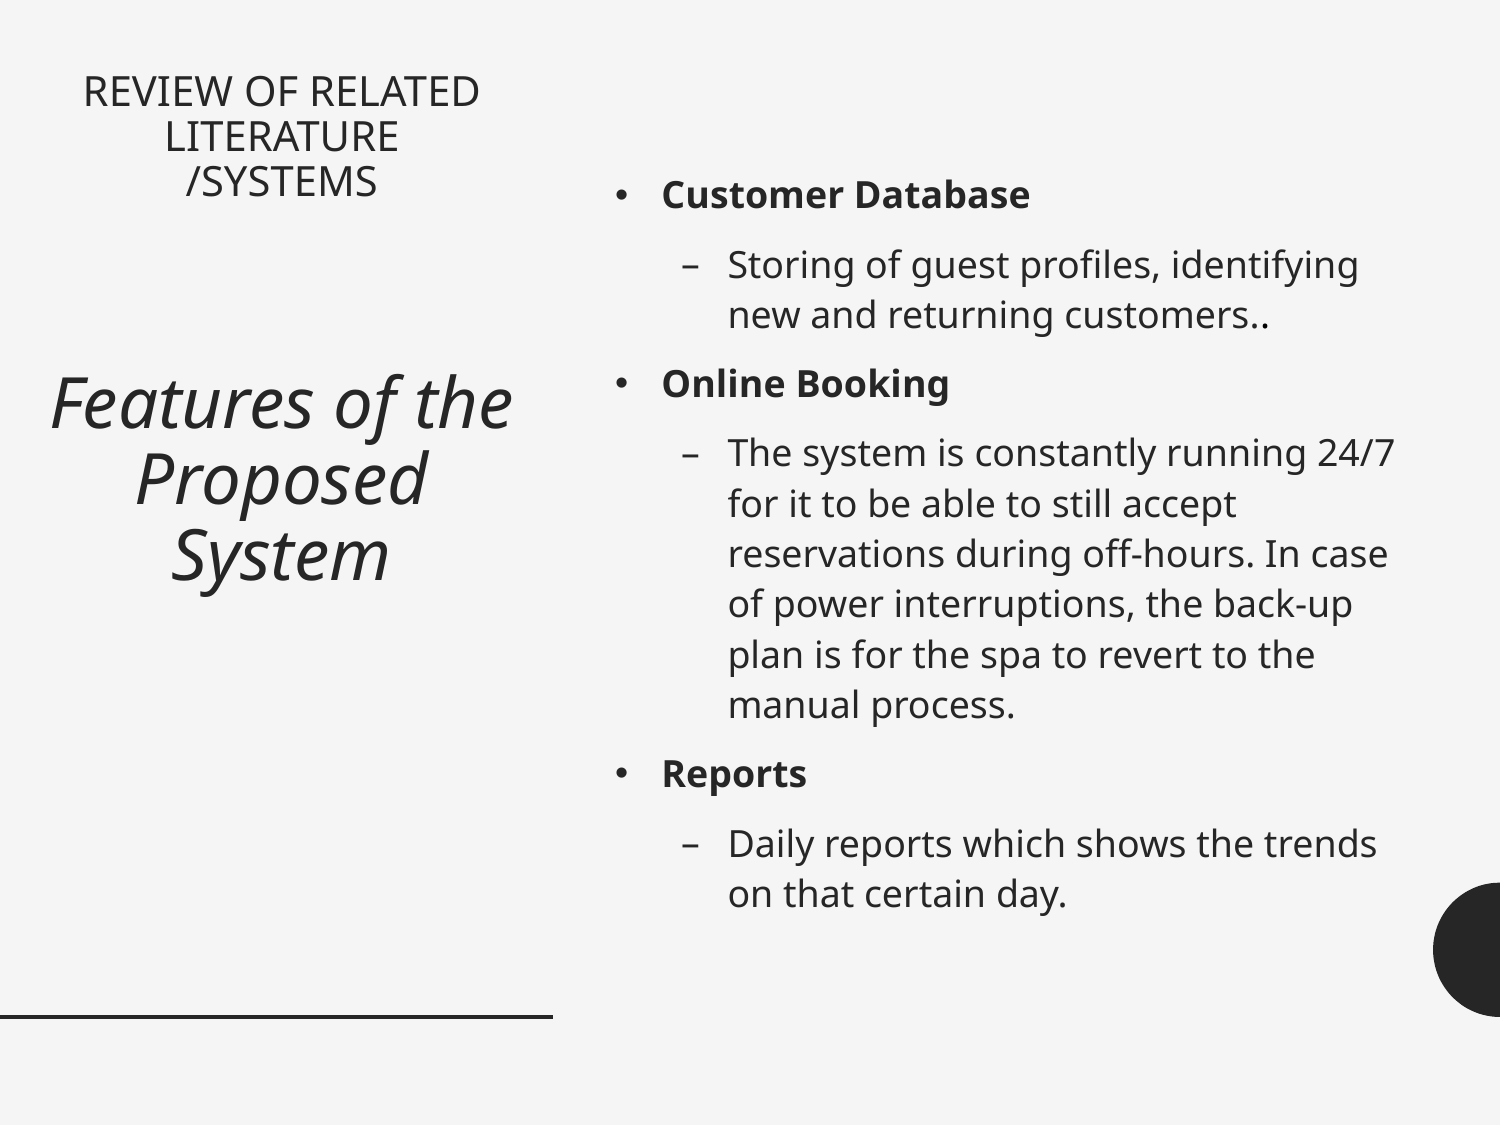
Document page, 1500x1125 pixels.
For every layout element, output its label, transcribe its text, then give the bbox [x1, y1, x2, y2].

list Customer Database Storing of guest profiles, identifying new and returning customers.. Online Booking The system is constantly running 24/7 for it to be able to still accept reservations during off-hours. In case of power interruptions, the back-up plan is for the spa to revert to the manual process. Reports Daily reports which shows the trends on that certain day. [600, 99, 1445, 1000]
text_box REVIEW OF RELATED LITERATURE /SYSTEMS Features of the Proposed System [24, 62, 539, 1000]
